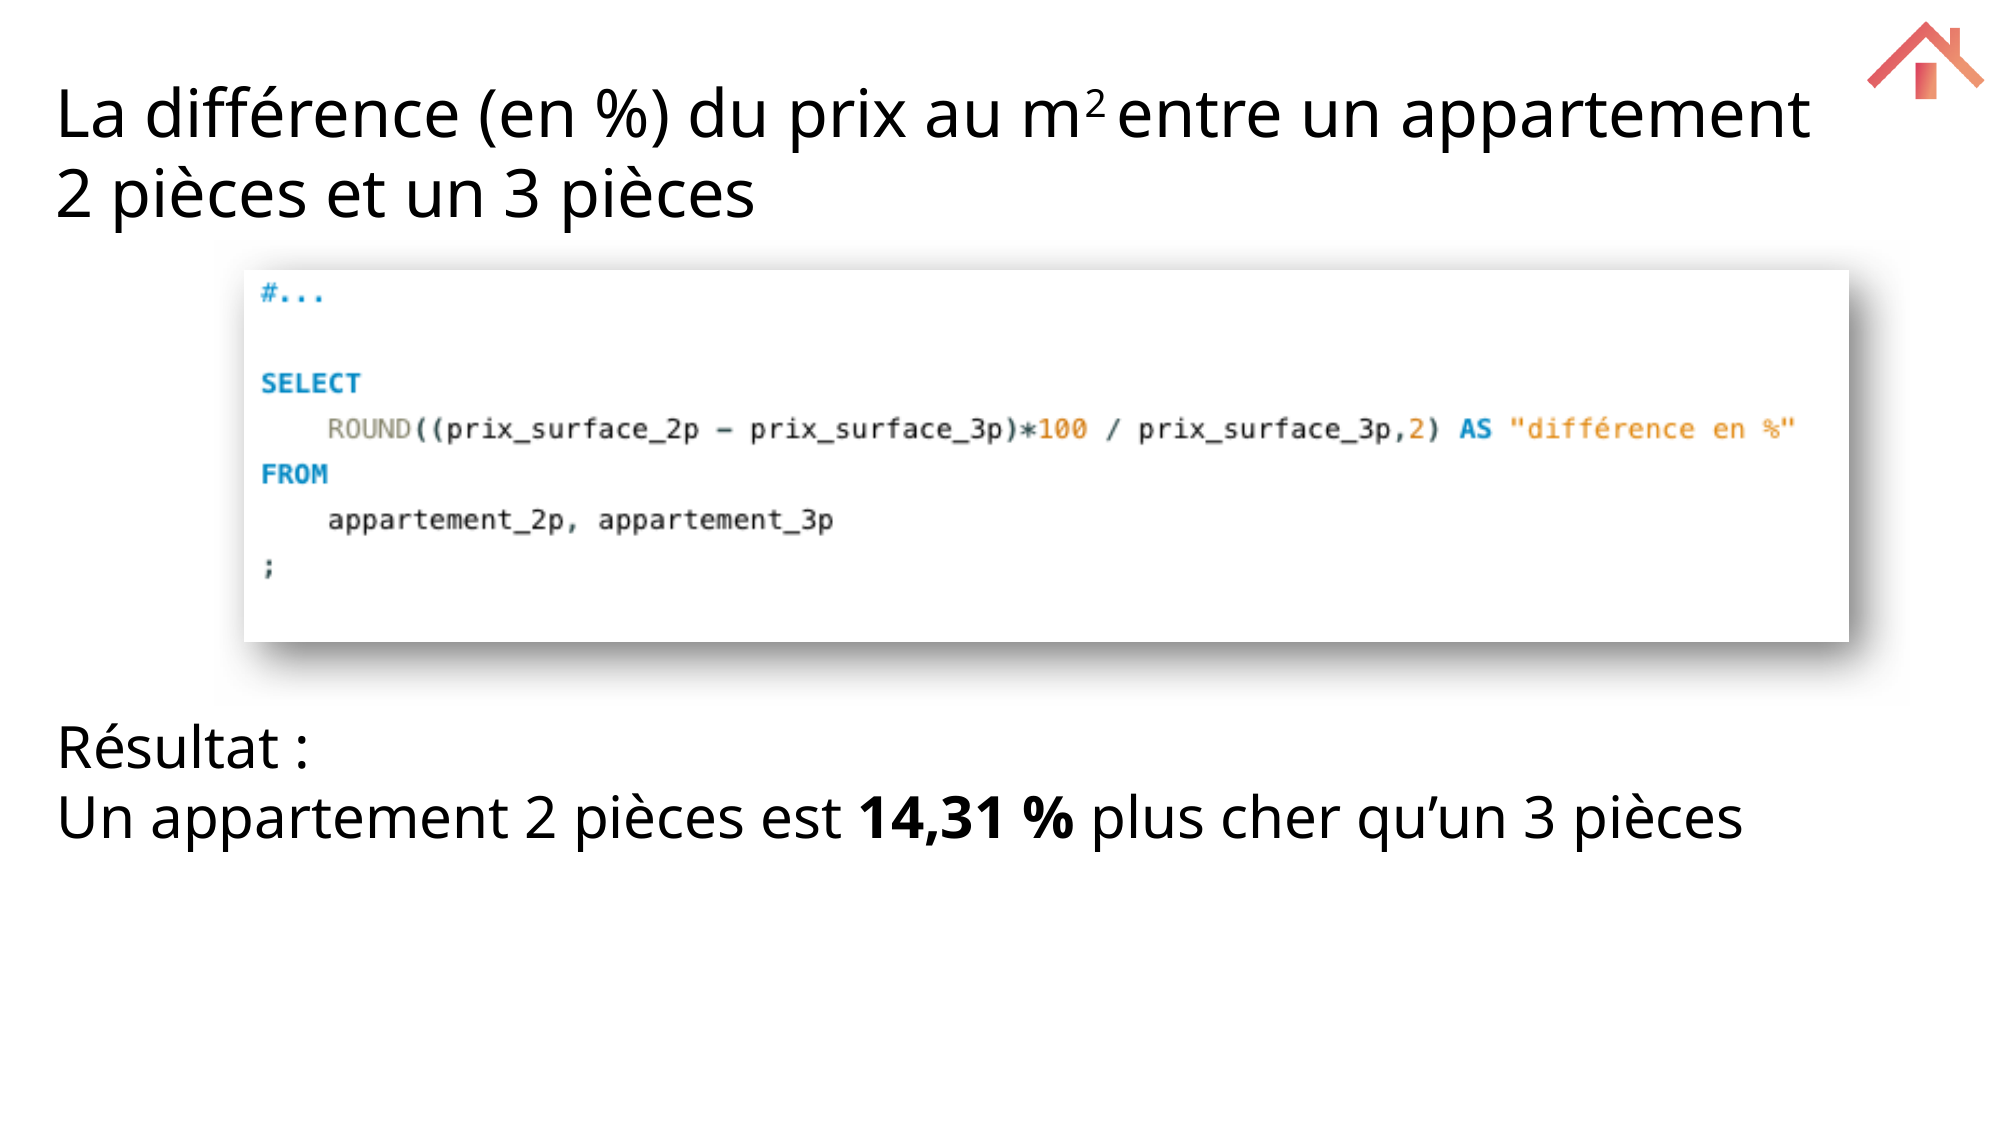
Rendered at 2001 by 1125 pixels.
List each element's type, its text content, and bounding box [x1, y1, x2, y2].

picture [1848, 0, 2000, 128]
text_box La différence (en %) du prix au m2 entre un appartement 2 pièces et un 3 pièces [40, 63, 1845, 239]
text_box Résultat : Un appartement 2 pièces est 14,31 % plus cher qu’un 3 pièces [42, 702, 1775, 928]
picture [244, 270, 1849, 642]
